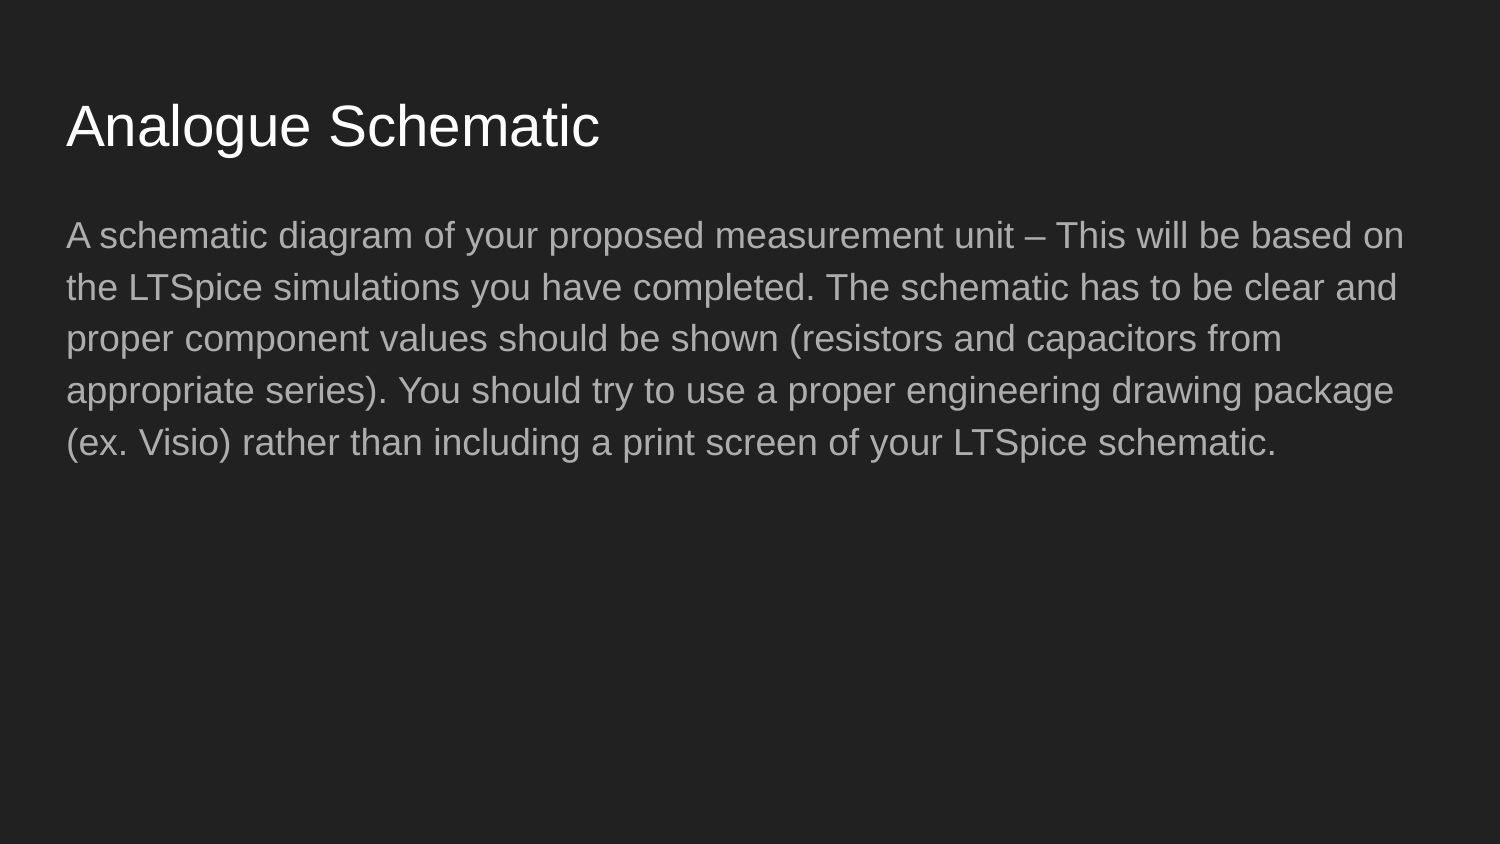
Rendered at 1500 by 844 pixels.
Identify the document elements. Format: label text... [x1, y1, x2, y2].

list A schematic diagram of your proposed measurement unit – This will be based on the LTSpice simulations you have completed. The schematic has to be clear and proper component values should be shown (resistors and capacitors from appropriate series). You should try to use a proper engineering drawing package (ex. Visio) rather than including a print screen of your LTSpice schematic. [51, 189, 1449, 750]
title Analogue Schematic [51, 72, 1449, 167]
